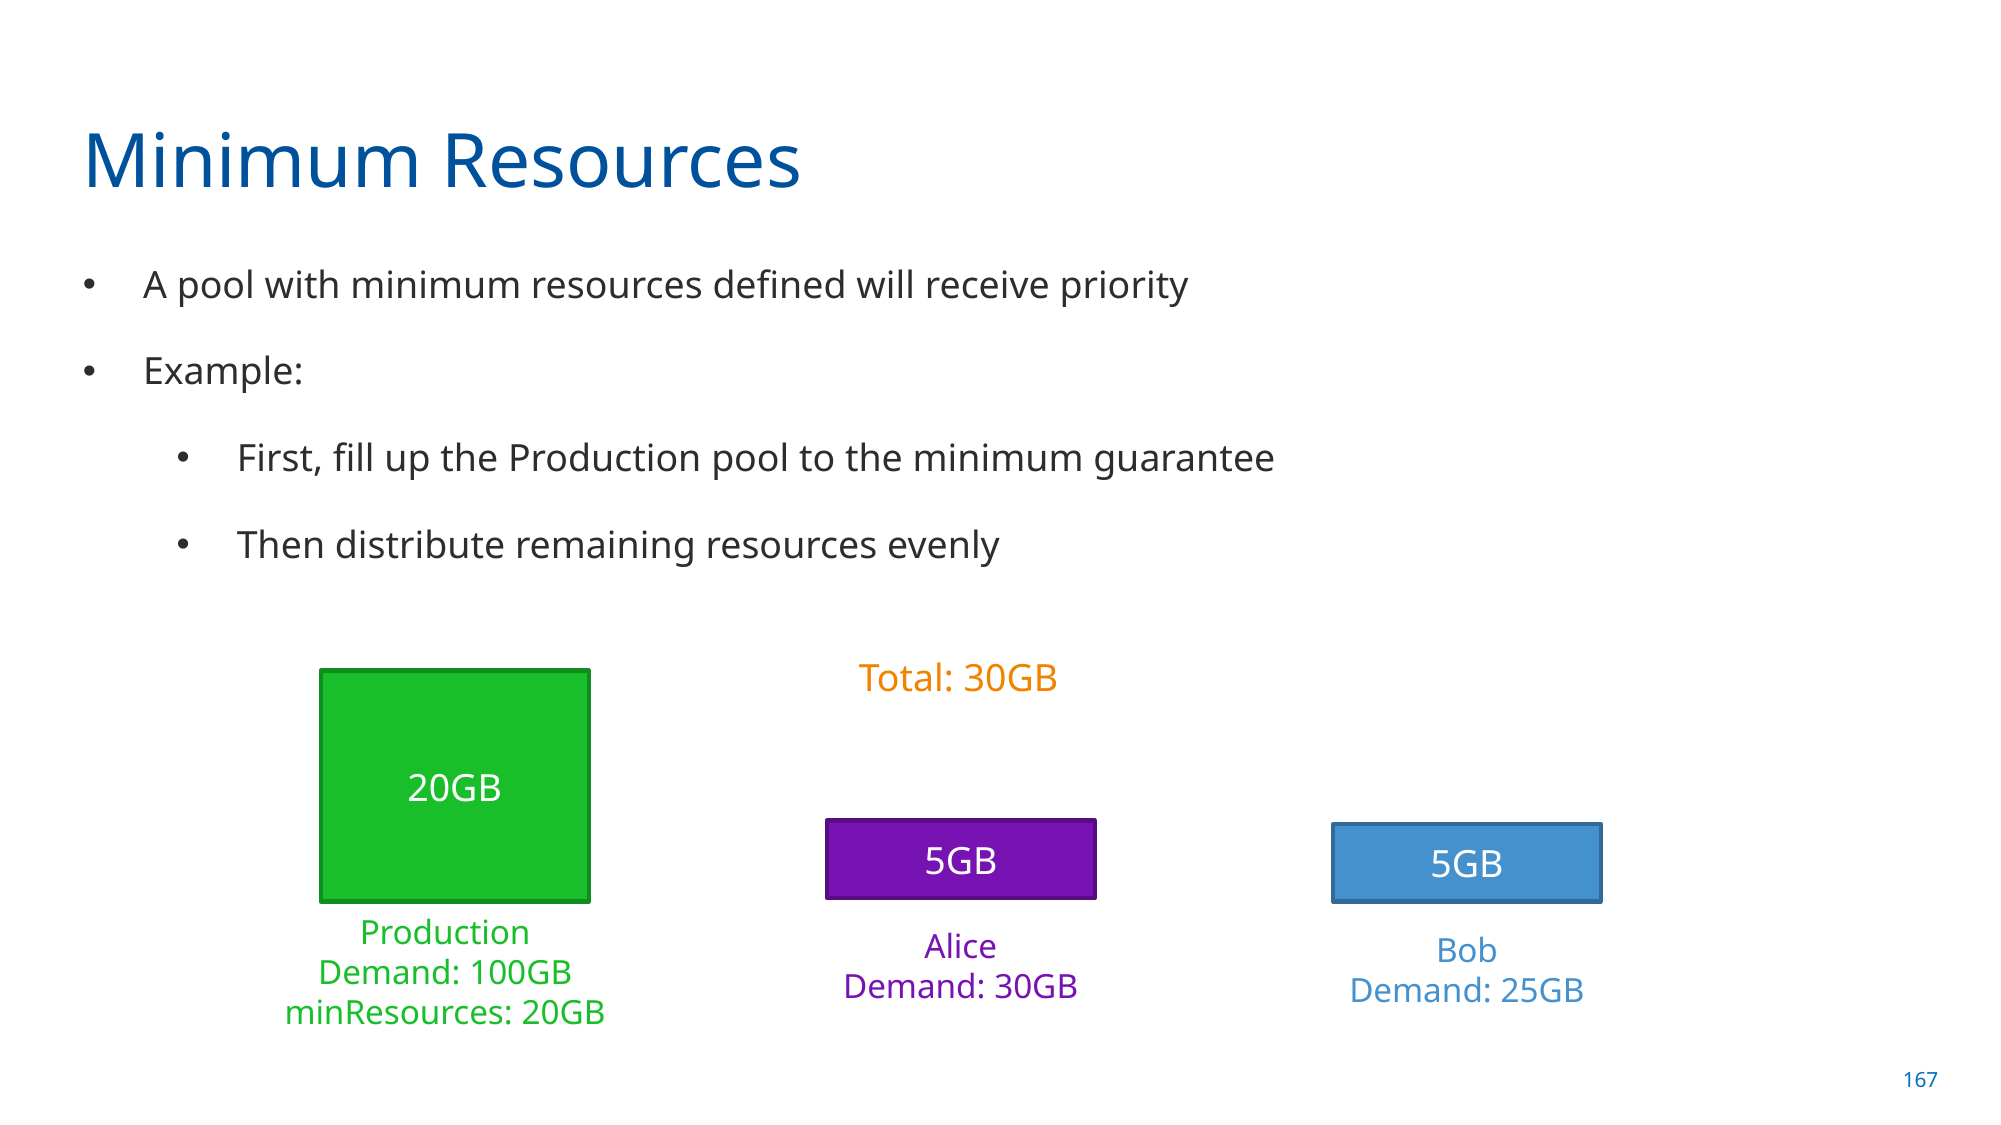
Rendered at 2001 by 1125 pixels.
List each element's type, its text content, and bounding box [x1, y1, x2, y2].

text_box Production Demand: 100GB minResources: 20GB [181, 901, 710, 1041]
text_box Total: 30GB [796, 644, 1121, 709]
title Minimum Resources [67, 20, 1565, 210]
text_box 20GB [319, 668, 591, 901]
text_box 5GB [1331, 822, 1603, 904]
text_box Bob Demand: 25GB [1202, 919, 1732, 1019]
text_box Alice Demand: 30GB [696, 915, 1225, 1015]
text_box 5GB [825, 818, 1097, 900]
list A pool with minimum resources defined will receive priority Example: First, fill up the Production pool to the minimum guarantee Then distribute remaining resources evenly [67, 253, 1939, 597]
